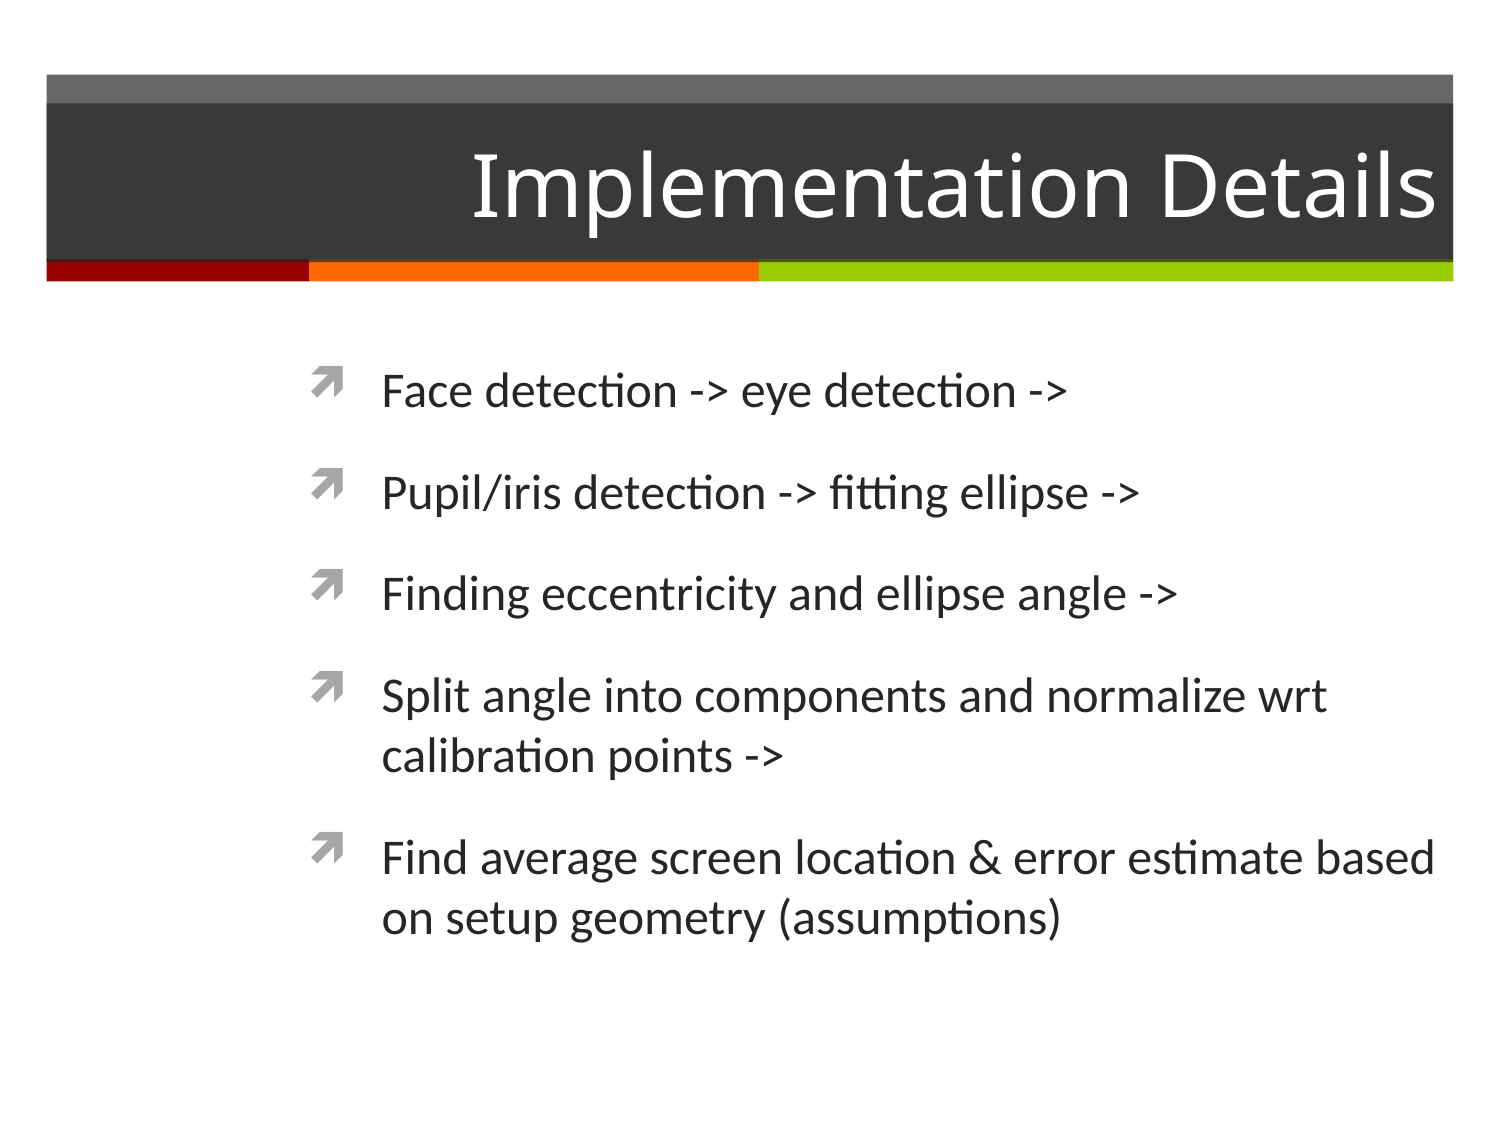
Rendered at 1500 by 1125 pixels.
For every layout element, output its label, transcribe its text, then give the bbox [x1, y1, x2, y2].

title Implementation Details [46, 103, 1454, 263]
list Face detection -> eye detection -> Pupil/iris detection -> fitting ellipse -> Finding eccentricity and ellipse angle -> Split angle into components and normalize wrt calibration points -> Find average screen location & error estimate based on setup geometry (assumptions) [292, 350, 1454, 1005]
